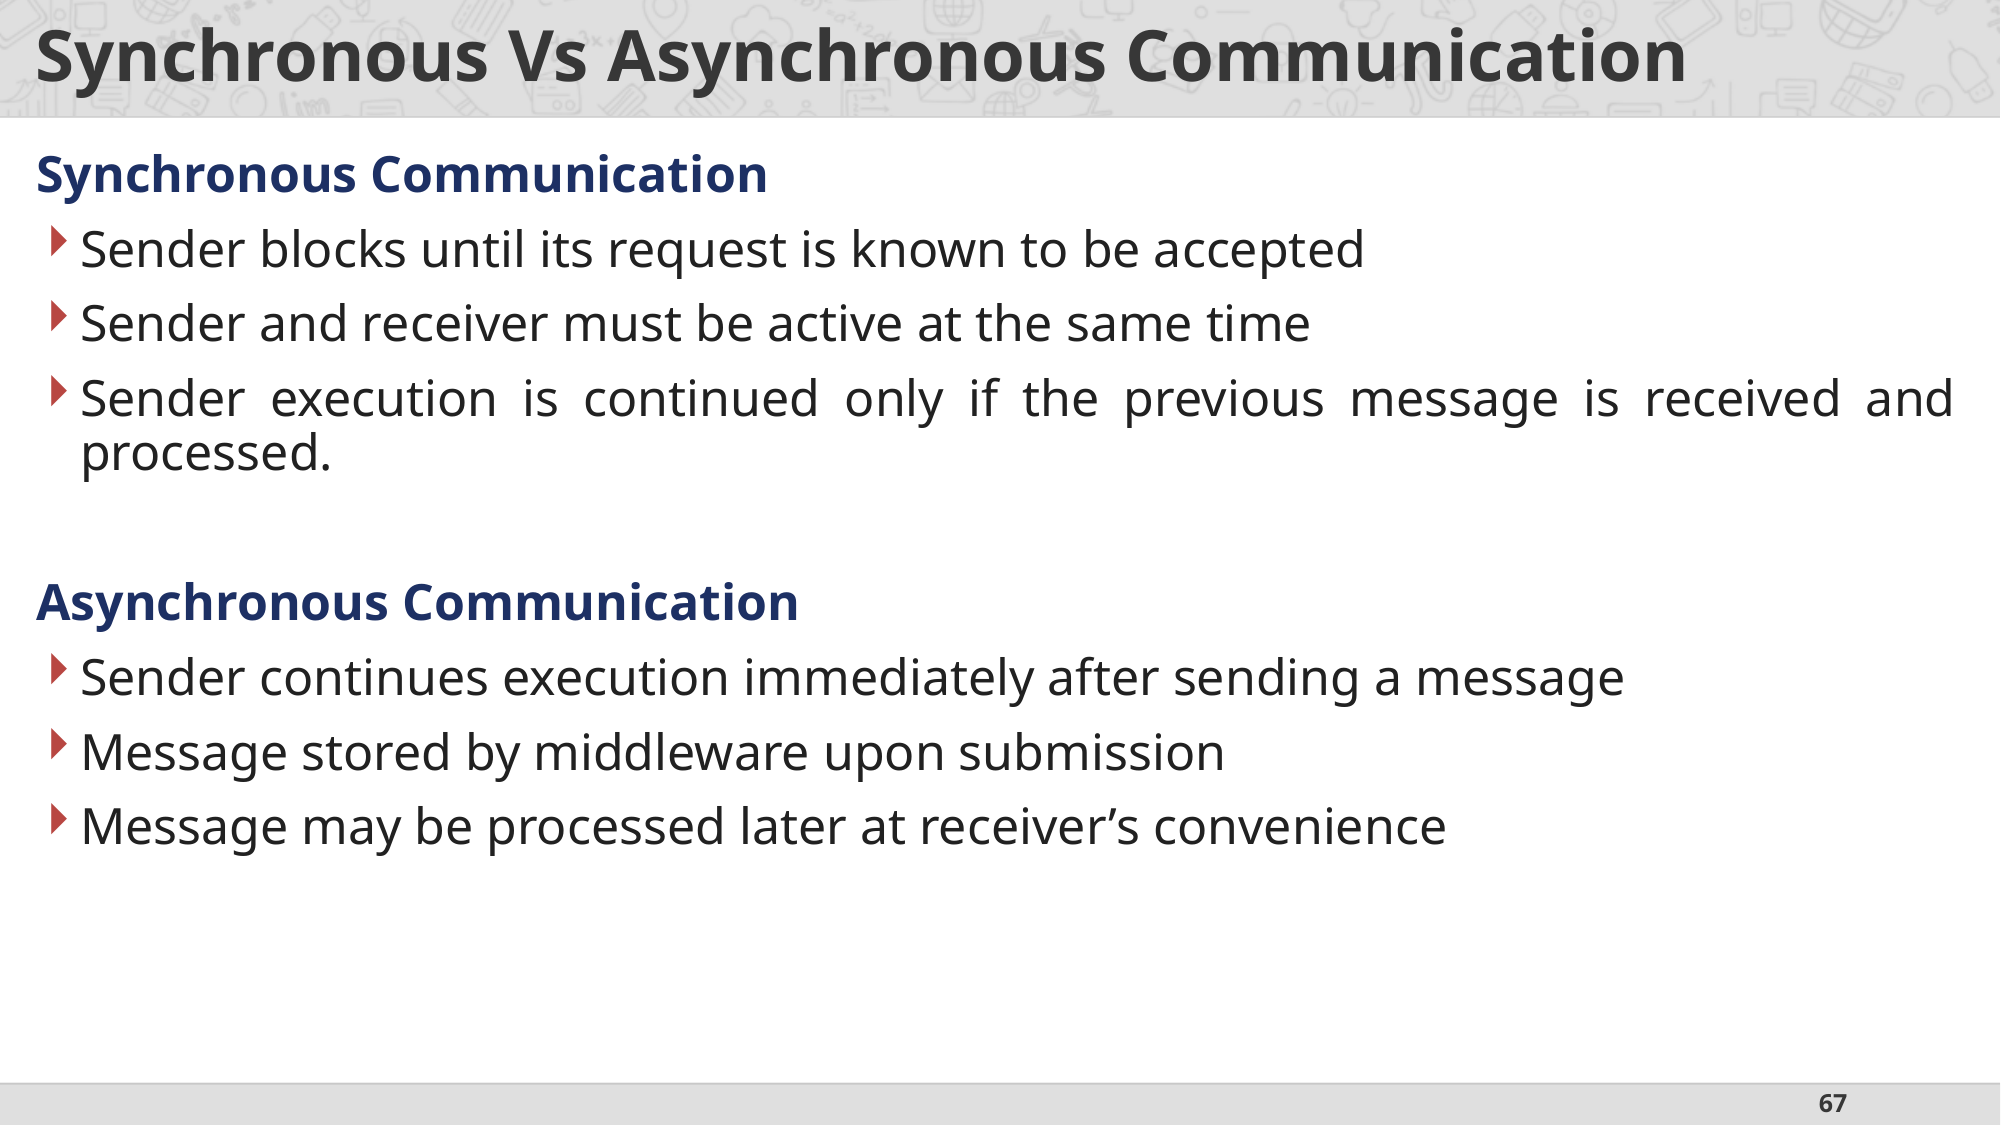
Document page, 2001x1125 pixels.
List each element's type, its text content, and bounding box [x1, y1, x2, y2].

list Synchronous Communication Sender blocks until its request is known to be accepted Sender and receiver must be active at the same time Sender execution is continued only if the previous message is received and processed. Asynchronous Communication Sender continues execution immediately after sending a message Message stored by middleware upon submission Message may be processed later at receiver’s convenience [21, 141, 1973, 1059]
title Synchronous Vs Asynchronous Communication [0, 0, 2000, 117]
